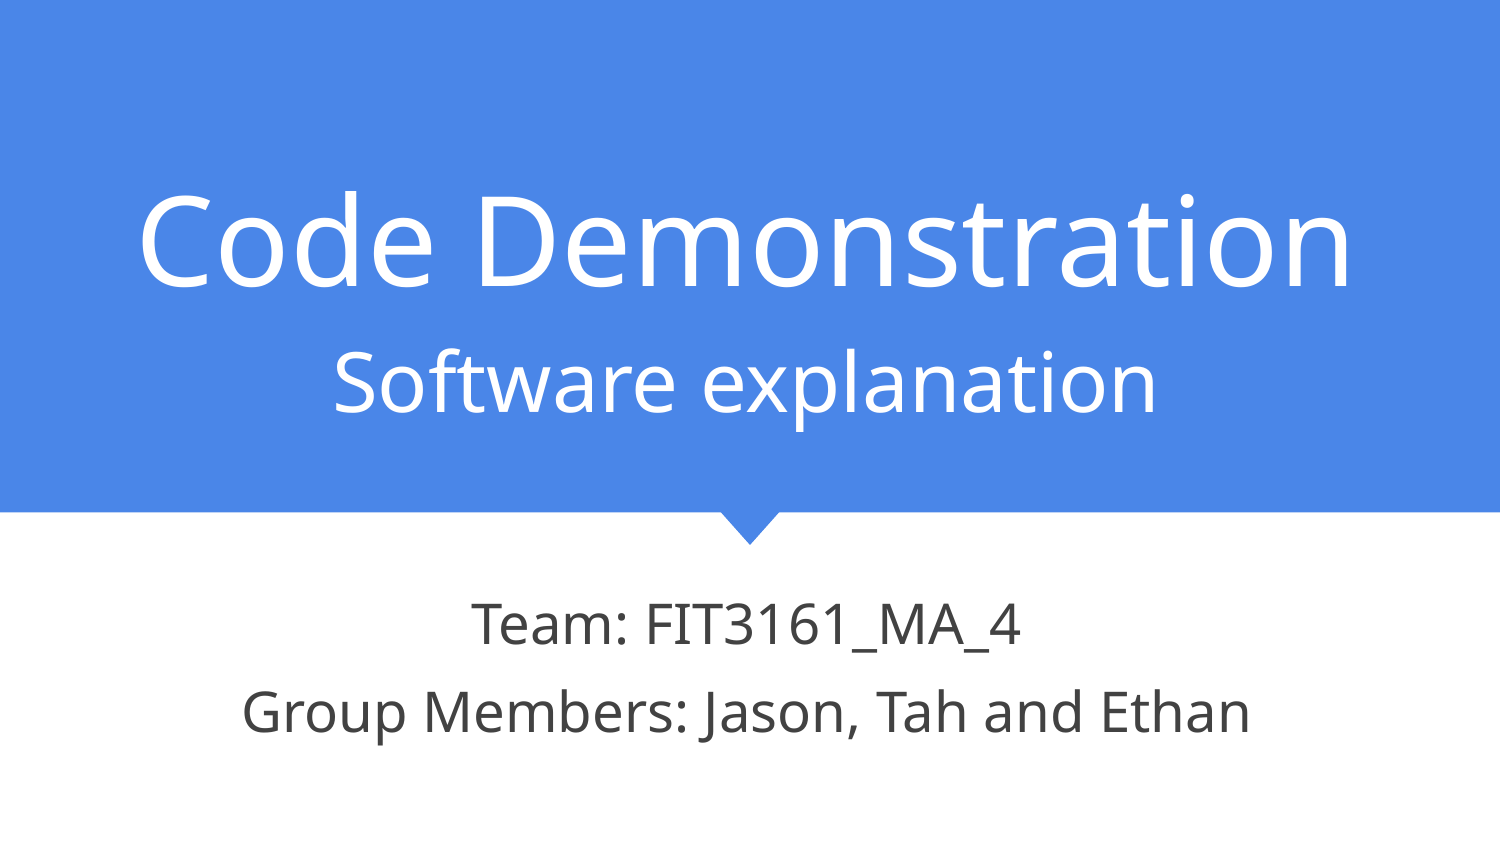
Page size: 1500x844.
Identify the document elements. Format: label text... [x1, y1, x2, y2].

subtitle Team: FIT3161_MA_4 Group Members: Jason, Tah and Ethan [67, 557, 1427, 765]
title Code Demonstration Software explanation [67, 105, 1427, 452]
